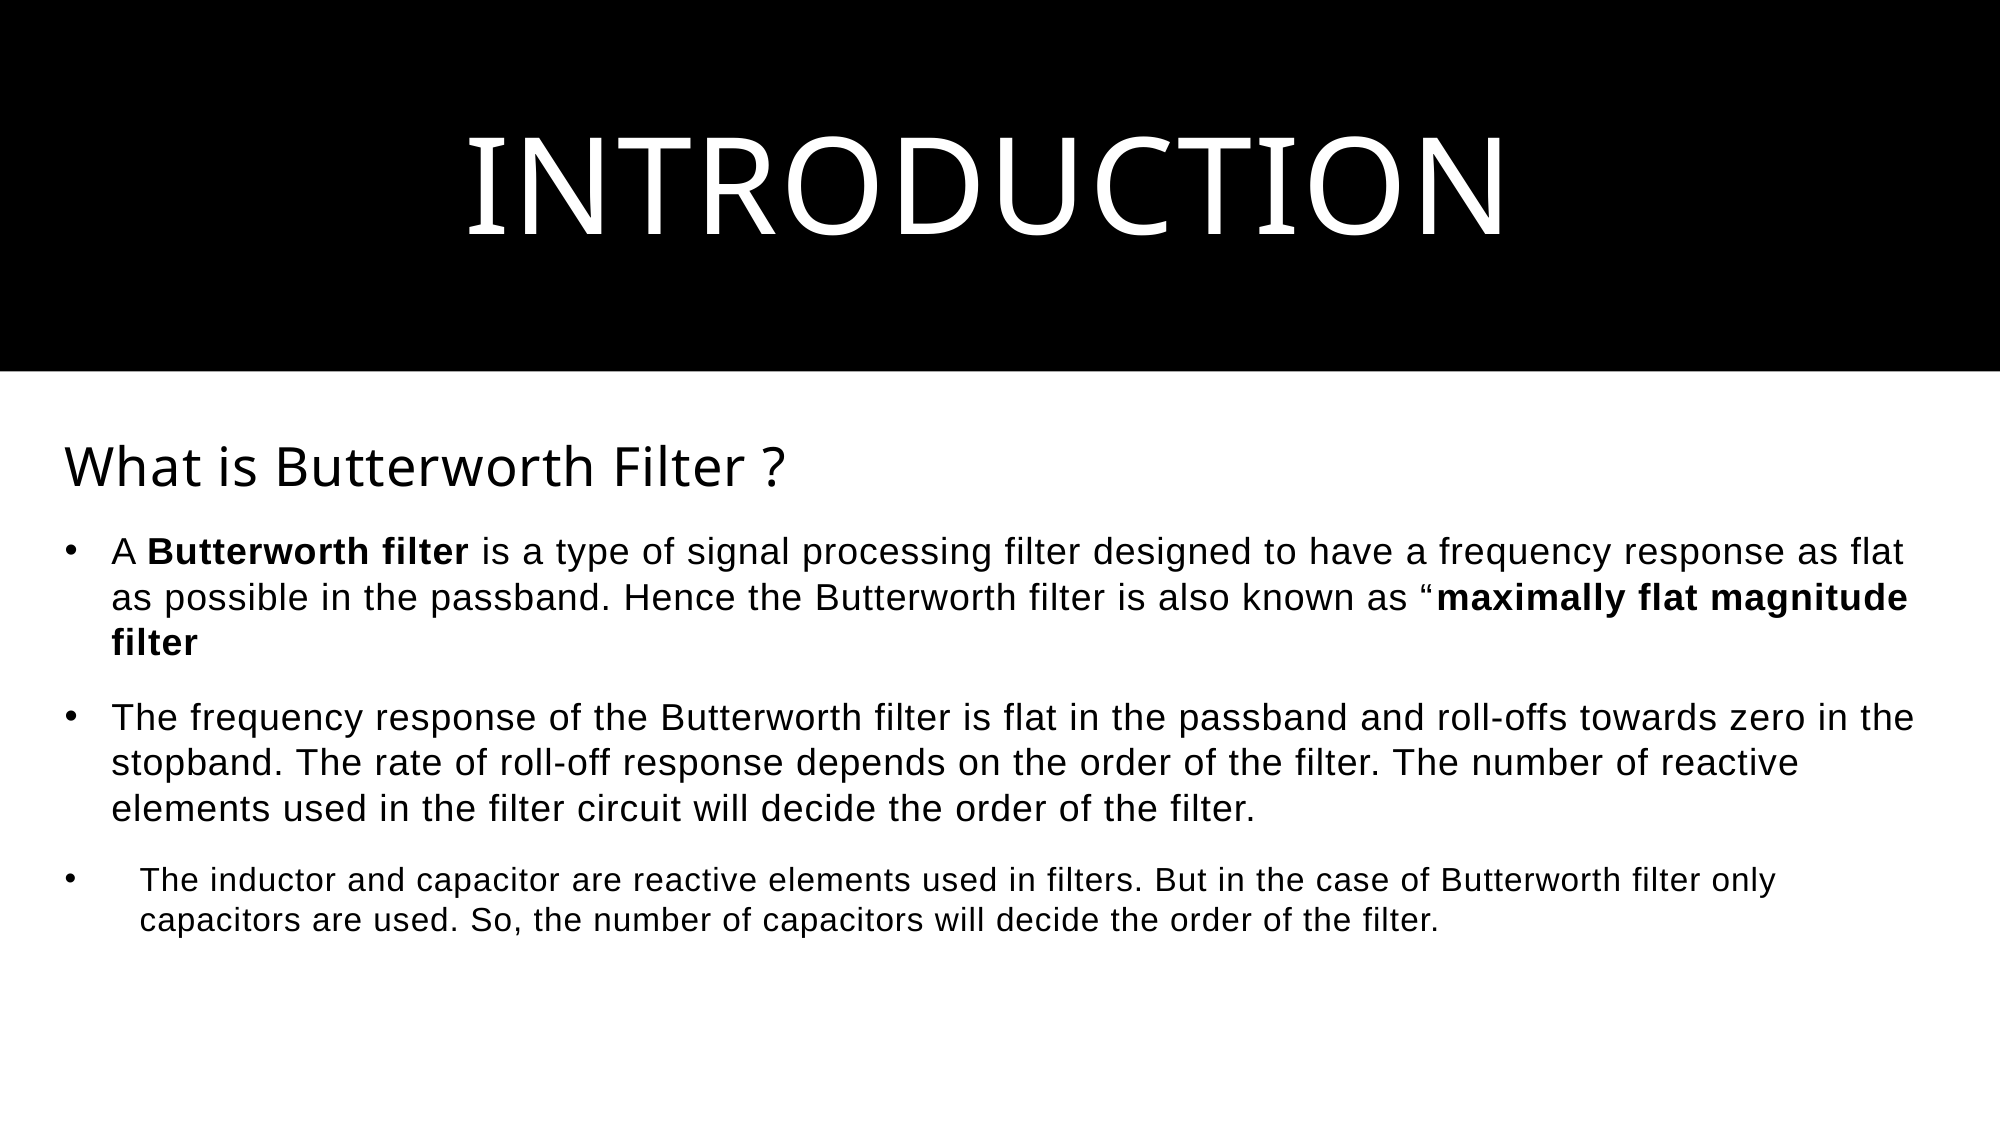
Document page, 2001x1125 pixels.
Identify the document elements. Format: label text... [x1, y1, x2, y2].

title INTRODUCTION [147, 111, 1832, 272]
list What is Butterworth Filter ? A Butterworth filter is a type of signal processing filter designed to have a frequency response as flat as possible in the passband. Hence the Butterworth filter is also known as “maximally flat magnitude filter The frequency response of the Butterworth filter is flat in the passband and roll-offs towards zero in the stopband. The rate of roll-off response depends on the order of the filter. The number of reactive elements used in the filter circuit will decide the order of the filter. The inductor and capacitor are reactive elements used in filters. But in the case of Butterworth filter only capacitors are used. So, the number of capacitors will decide the order of the filter. [49, 424, 1950, 1014]
